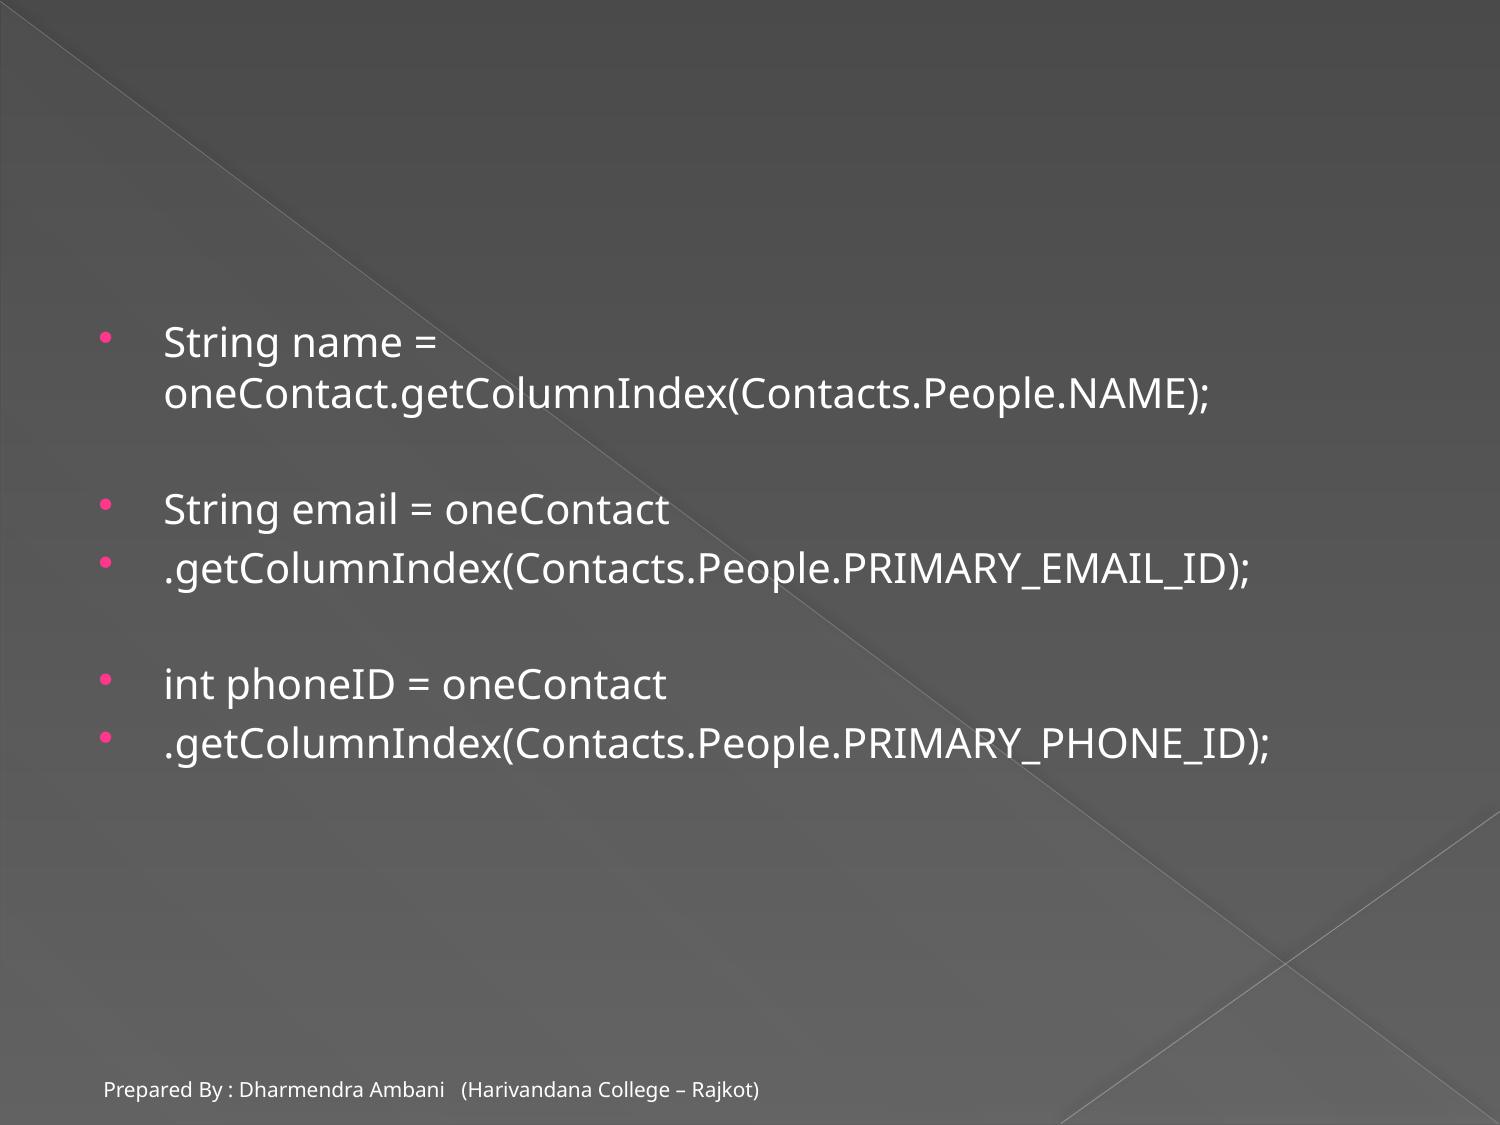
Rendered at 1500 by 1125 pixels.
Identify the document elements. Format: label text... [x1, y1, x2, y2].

footer Prepared By : Dharmendra Ambani (Harivandana College – Rajkot) [75, 1063, 774, 1113]
list String name = oneContact.getColumnIndex(Contacts.People.NAME); String email = oneContact .getColumnIndex(Contacts.People.PRIMARY_EMAIL_ID); int phoneID = oneContact .getColumnIndex(Contacts.People.PRIMARY_PHONE_ID); [75, 308, 1425, 1059]
